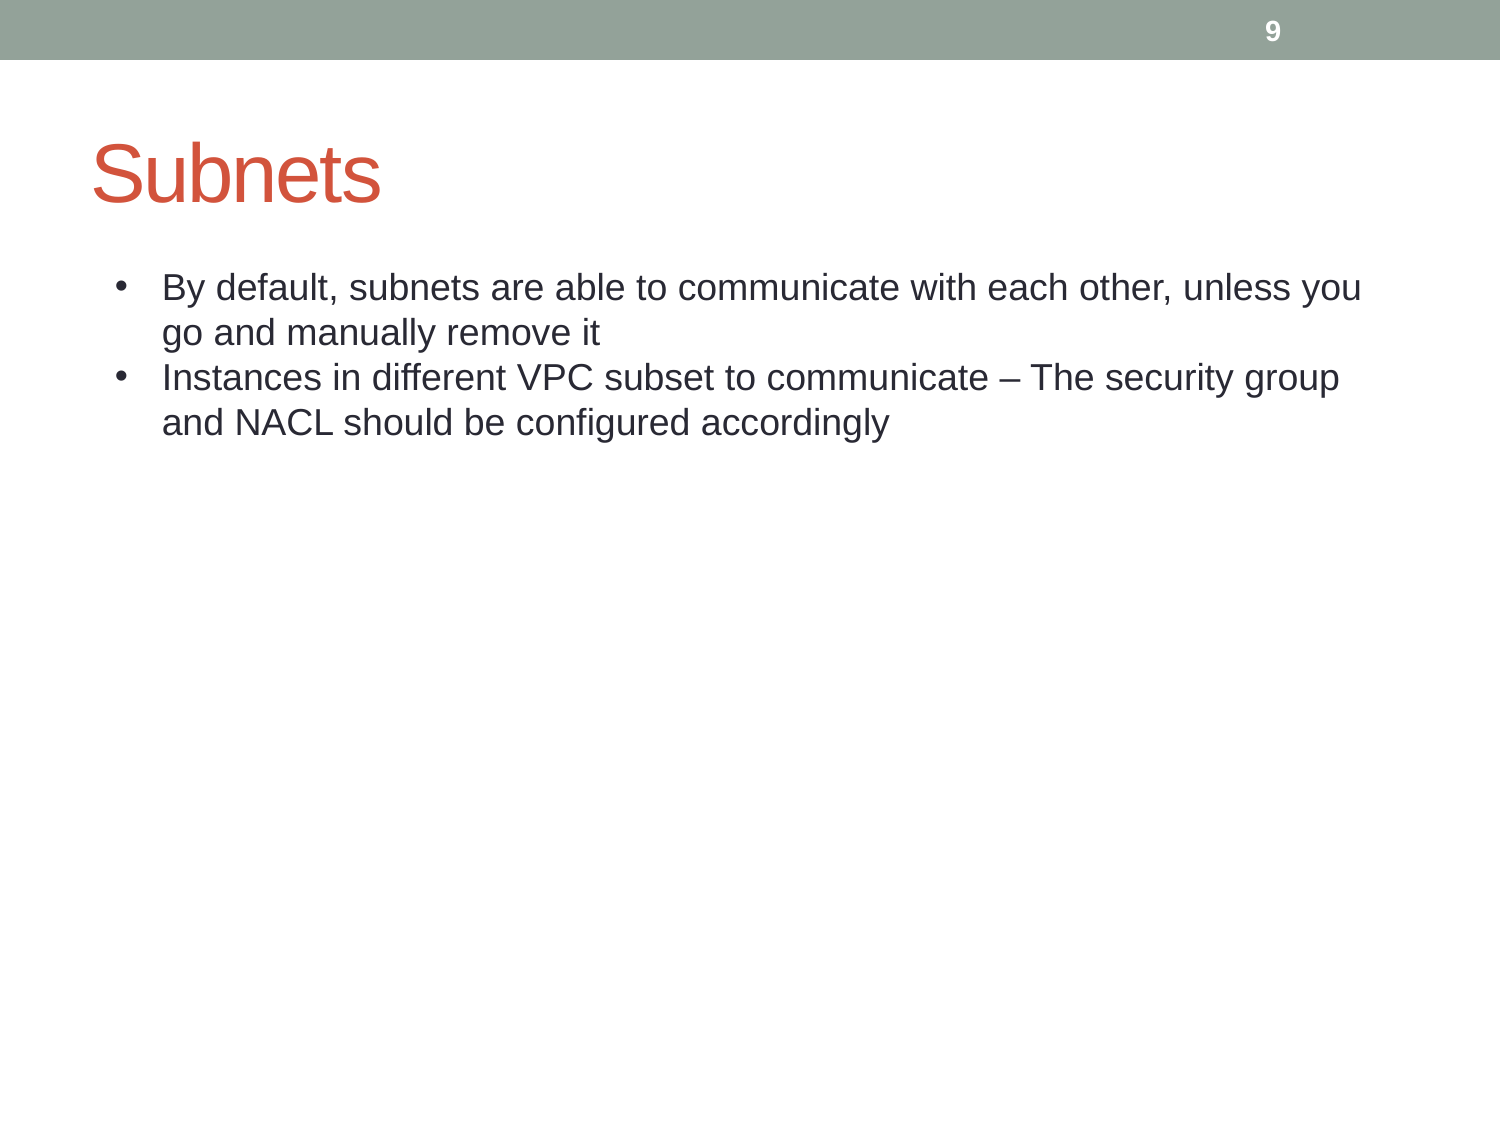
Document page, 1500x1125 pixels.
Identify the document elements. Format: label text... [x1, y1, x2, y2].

title Subnets [75, 87, 1425, 250]
text_box By default, subnets are able to communicate with each other, unless you go and manually remove it Instances in different VPC subset to communicate – The security group and NACL should be configured accordingly [100, 255, 1424, 451]
slide_number 9 [1250, 3, 1425, 57]
